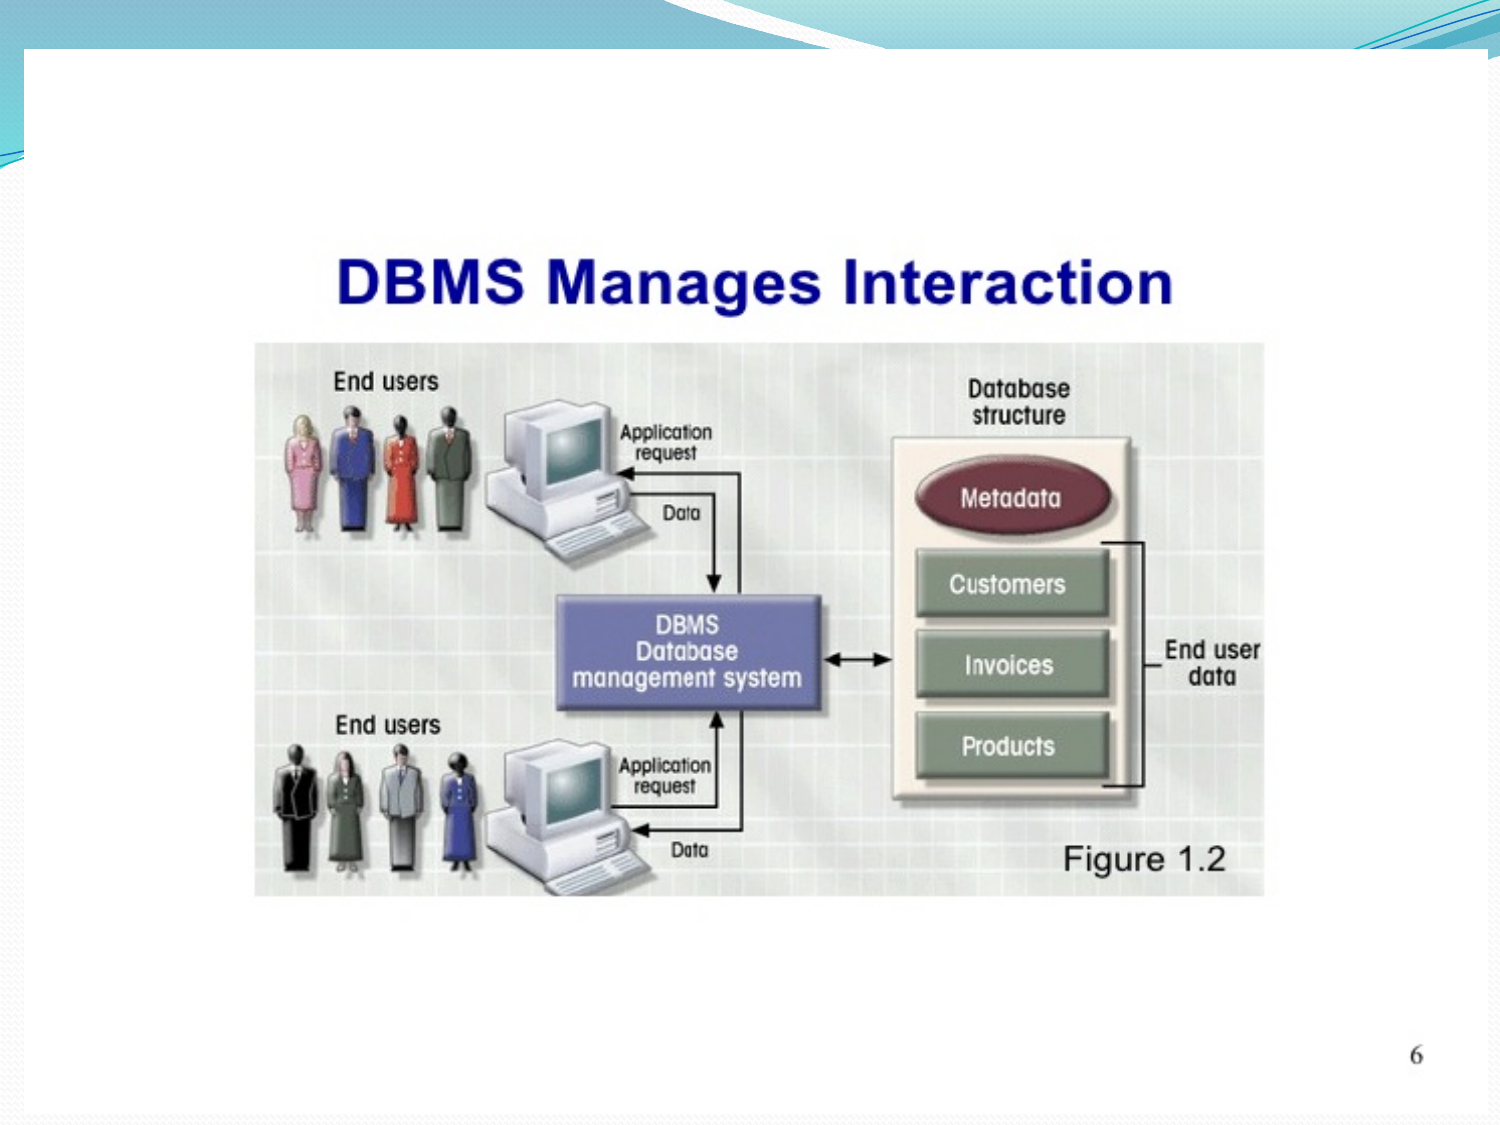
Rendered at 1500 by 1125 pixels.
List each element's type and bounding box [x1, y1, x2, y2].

list [24, 49, 1488, 1113]
